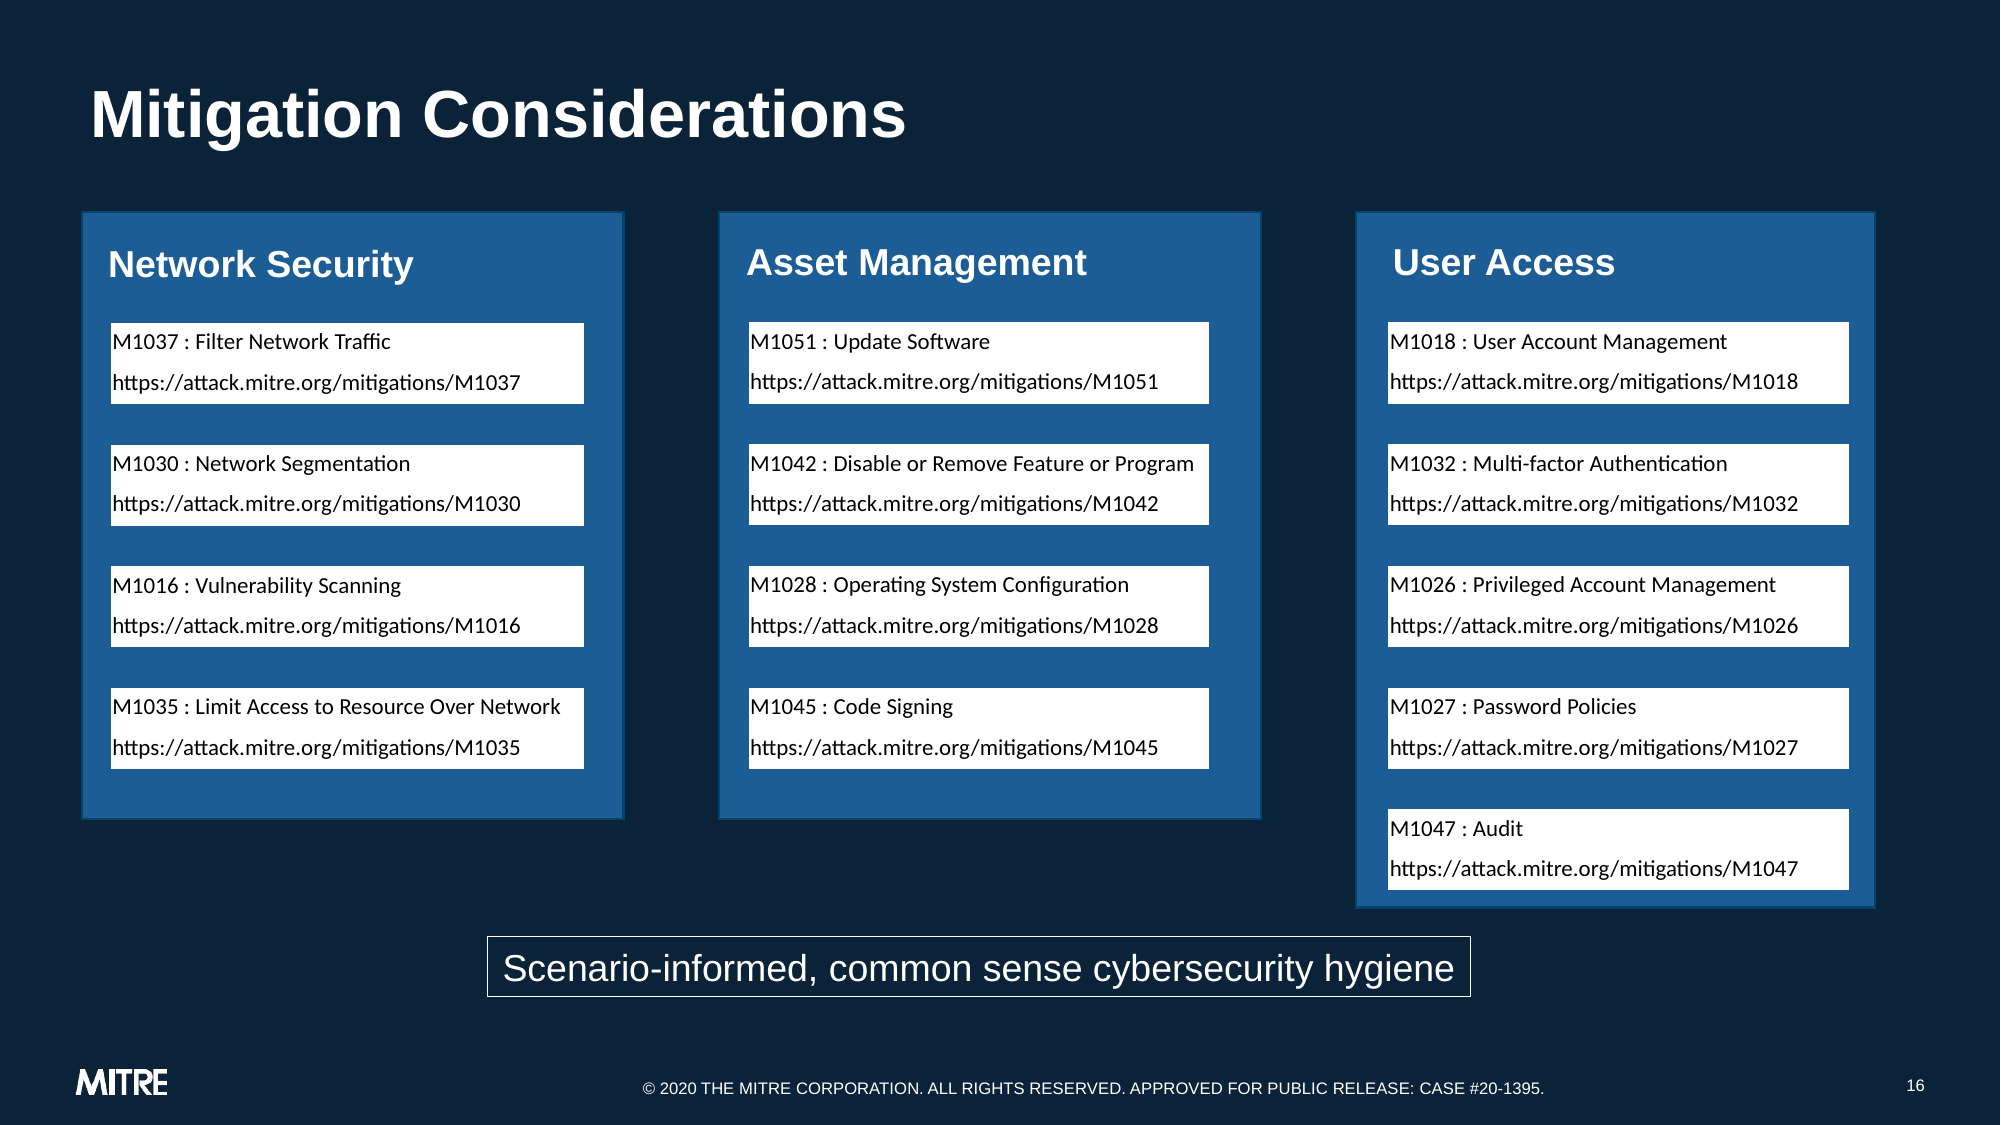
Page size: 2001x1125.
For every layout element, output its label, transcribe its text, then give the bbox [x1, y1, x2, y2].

table_header M1018 : User Account Management [1388, 322, 1849, 363]
text_box Asset Management [730, 230, 1103, 290]
text_box Network Security [93, 232, 430, 293]
table_cell https://attack.mitre.org/mitigations/M1047 [1388, 850, 1849, 890]
table_cell M1035 : Limit Access to Resource Over Network [111, 688, 584, 729]
table_cell https://attack.mitre.org/mitigations/M1028 [749, 606, 1209, 647]
table_cell M1028 : Operating System Configuration [749, 566, 1209, 606]
table_cell https://attack.mitre.org/mitigations/M1051 [749, 363, 1209, 404]
table_cell [749, 404, 1209, 444]
table_cell [111, 526, 584, 566]
table_cell [749, 647, 1209, 688]
table_cell M1027 : Password Policies [1388, 688, 1849, 728]
table_cell https://attack.mitre.org/mitigations/M1018 [1388, 363, 1849, 404]
text_box User Access [1377, 230, 1631, 290]
table_cell https://attack.mitre.org/mitigations/M1032 [1388, 485, 1849, 525]
table_cell M1016 : Vulnerability Scanning [111, 566, 584, 607]
table_cell M1045 : Code Signing [749, 688, 1209, 728]
table_header M1051 : Update Software [749, 322, 1209, 363]
text_box [718, 211, 1262, 820]
table_header M1037 : Filter Network Traffic [111, 323, 584, 363]
table_cell https://attack.mitre.org/mitigations/M1016 [111, 607, 584, 647]
text_box [81, 211, 625, 820]
table_cell M1042 : Disable or Remove Feature or Program [749, 444, 1209, 485]
table_cell https://attack.mitre.org/mitigations/M1037 [111, 363, 584, 404]
table_cell [749, 525, 1209, 566]
table_cell https://attack.mitre.org/mitigations/M1030 [111, 485, 584, 526]
table_cell [111, 647, 584, 688]
text_box Scenario-informed, common sense cybersecurity hygiene [487, 936, 1471, 997]
table_cell [1388, 769, 1849, 809]
table_cell https://attack.mitre.org/mitigations/M1035 [111, 729, 584, 769]
table_cell [1388, 404, 1849, 444]
table_cell https://attack.mitre.org/mitigations/M1042 [749, 485, 1209, 525]
table_cell M1047 : Audit [1388, 809, 1849, 850]
table_cell M1030 : Network Segmentation [111, 445, 584, 485]
table_cell https://attack.mitre.org/mitigations/M1026 [1388, 606, 1849, 647]
table_cell https://attack.mitre.org/mitigations/M1045 [749, 728, 1209, 769]
table_cell [111, 404, 584, 445]
title Mitigation Considerations [75, 62, 1925, 159]
table_cell https://attack.mitre.org/mitigations/M1027 [1388, 728, 1849, 769]
table_cell M1026 : Privileged Account Management [1388, 566, 1849, 606]
table_cell [1388, 647, 1849, 688]
slide_number 16 [1793, 1064, 1925, 1106]
table_cell M1032 : Multi-factor Authentication [1388, 444, 1849, 485]
text_box [1355, 211, 1876, 909]
table_cell [1388, 525, 1849, 566]
